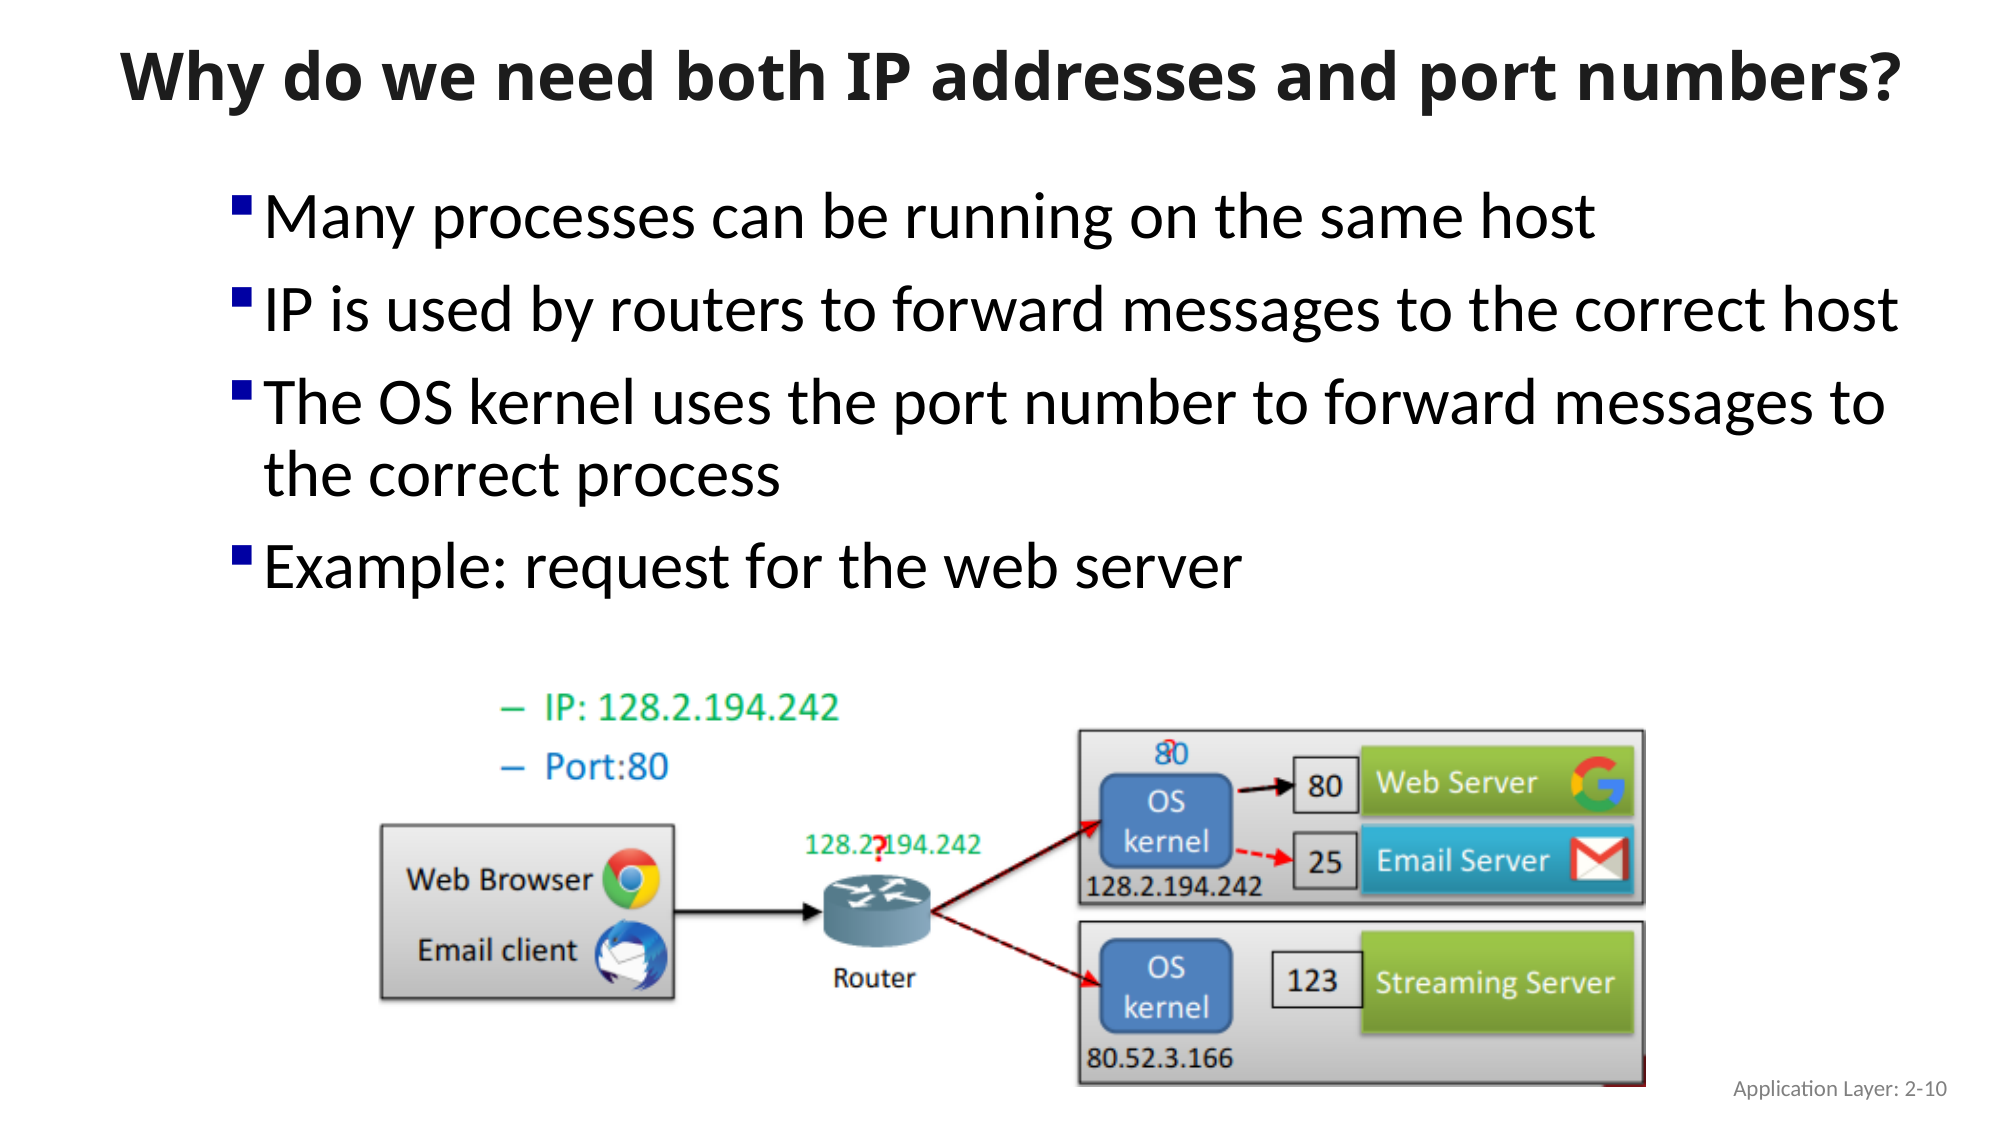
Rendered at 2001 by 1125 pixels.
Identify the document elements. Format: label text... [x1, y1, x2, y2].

title Why do we need both IP addresses and port numbers? [96, 14, 1928, 144]
text_box Many processes can be running on the same host IP is used by routers to forward messages to the correct host The OS kernel uses the port number to forward messages to the correct process Example: request for the web server [190, 173, 1928, 937]
slide_number Application Layer: 2-10 [1512, 1056, 1963, 1117]
picture [378, 675, 1646, 1087]
